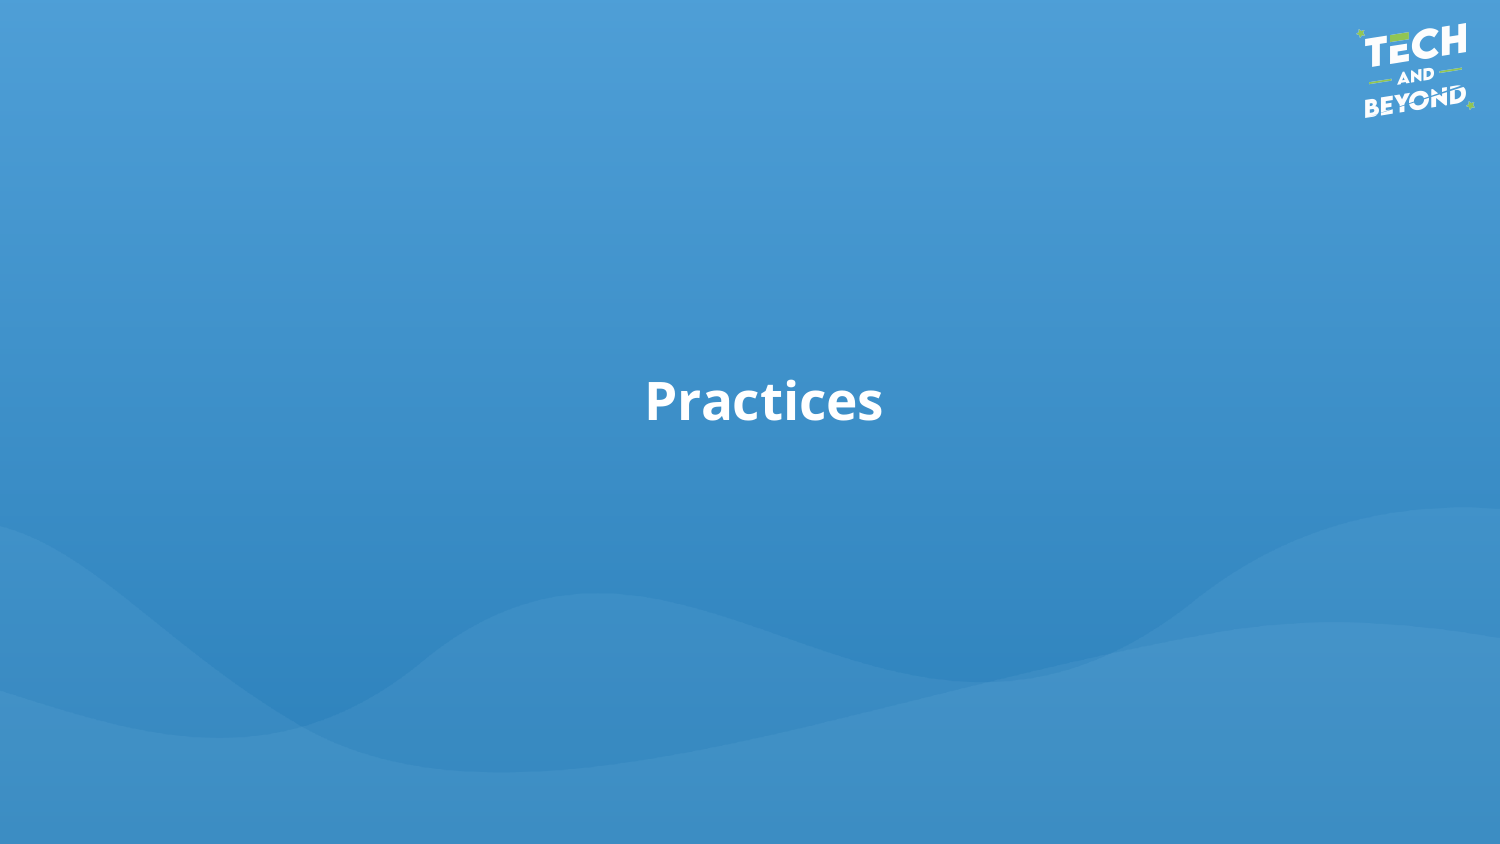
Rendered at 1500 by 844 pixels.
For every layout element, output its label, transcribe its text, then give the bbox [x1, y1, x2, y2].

title Practices [65, 352, 1464, 447]
picture [0, 0, 1500, 844]
